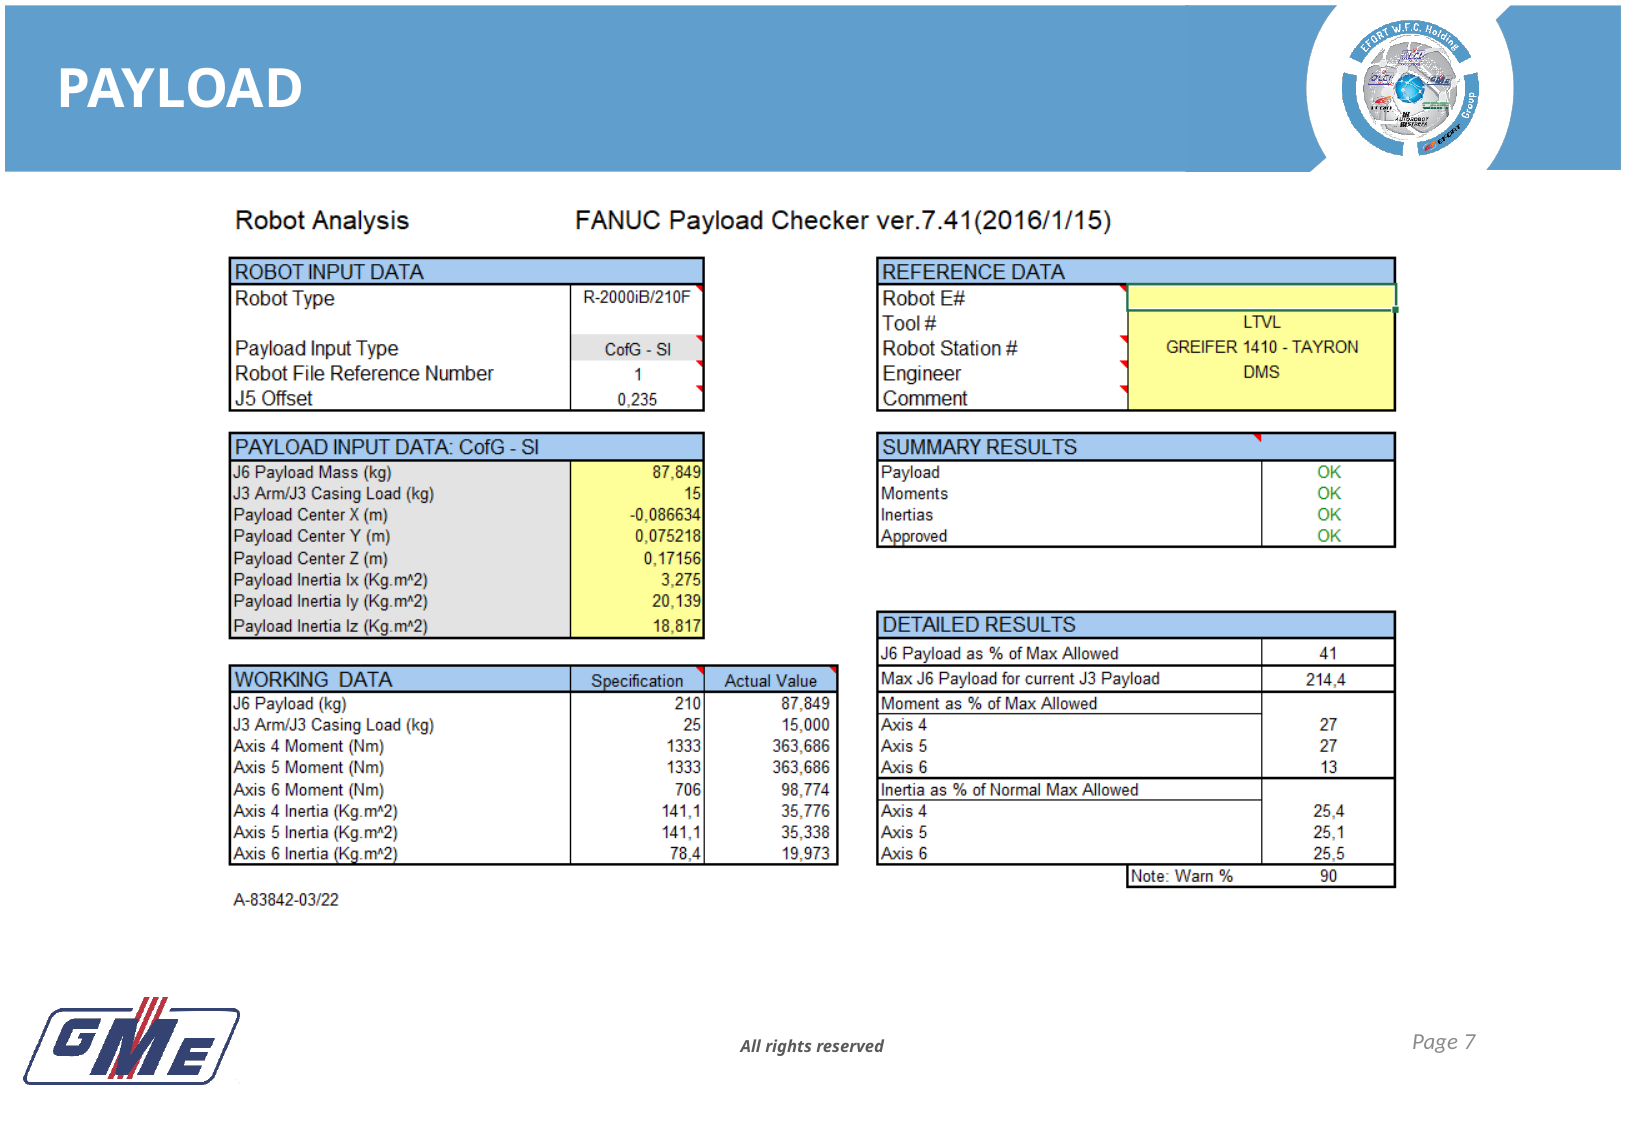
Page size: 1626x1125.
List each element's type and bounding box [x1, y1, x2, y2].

picture [224, 208, 1400, 917]
picture [1189, 6, 1486, 172]
picture [23, 997, 240, 1085]
picture [1487, 6, 1621, 170]
